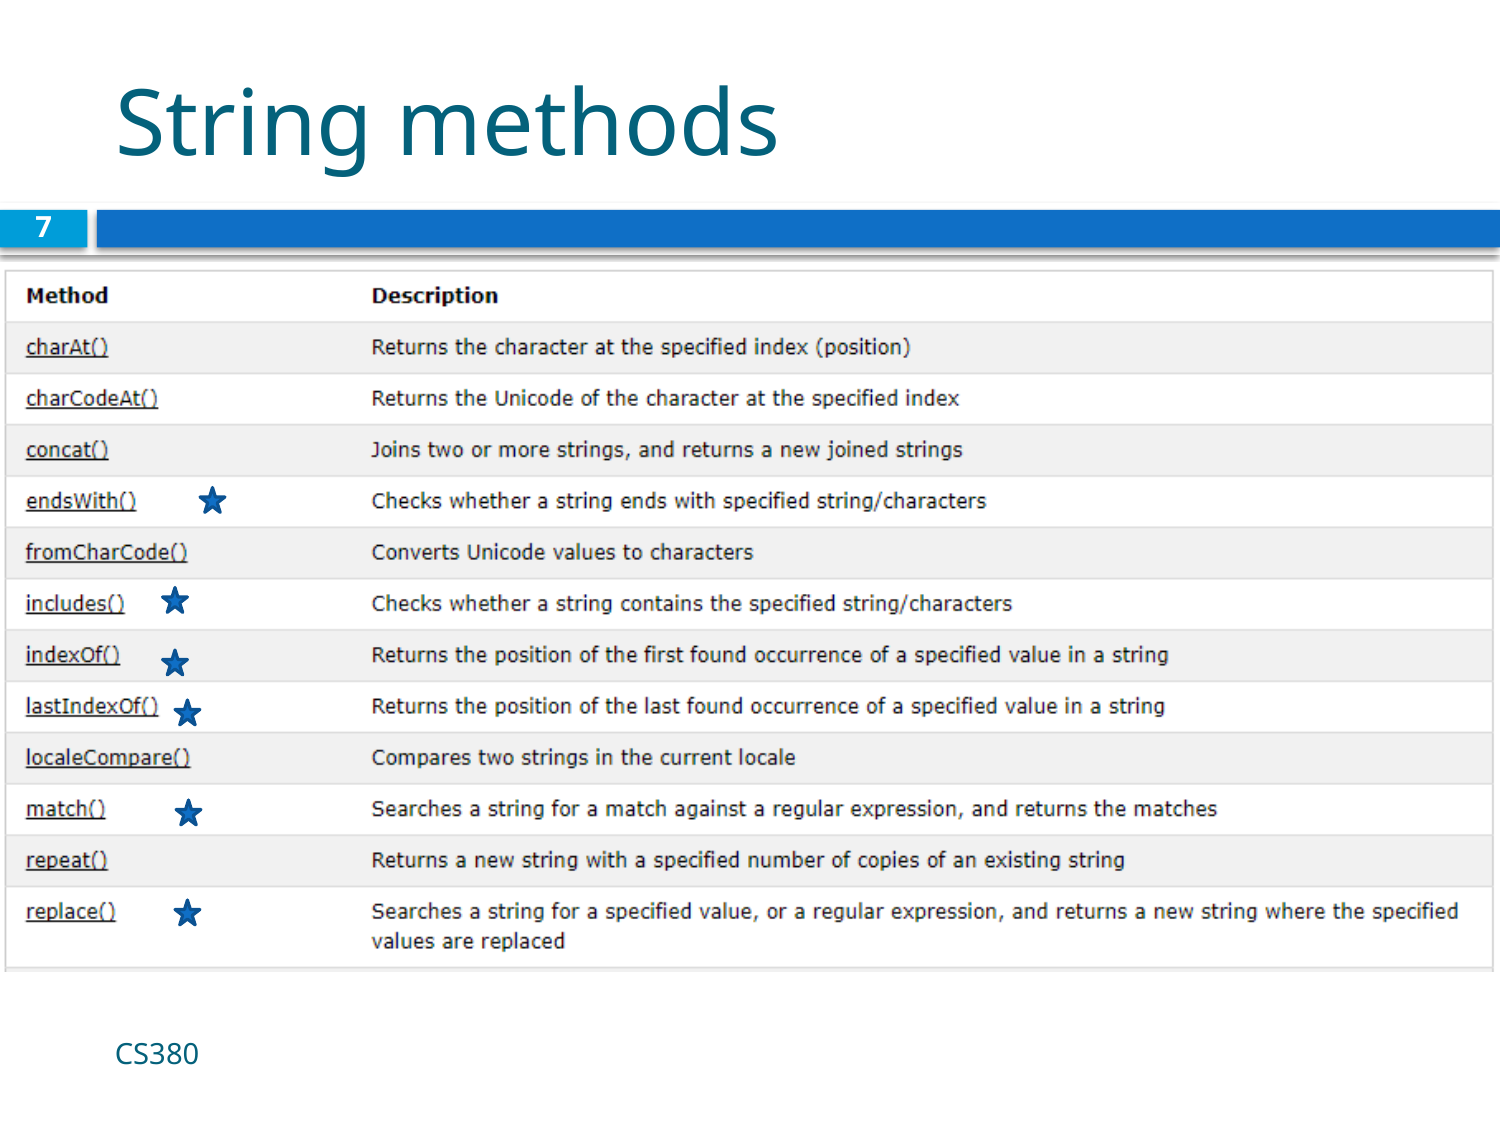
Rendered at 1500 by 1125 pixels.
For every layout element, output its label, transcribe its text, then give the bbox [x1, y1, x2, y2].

title String methods [100, 37, 1439, 201]
slide_number 7 [0, 208, 88, 249]
footer CS380 [99, 1025, 990, 1085]
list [0, 262, 1500, 972]
